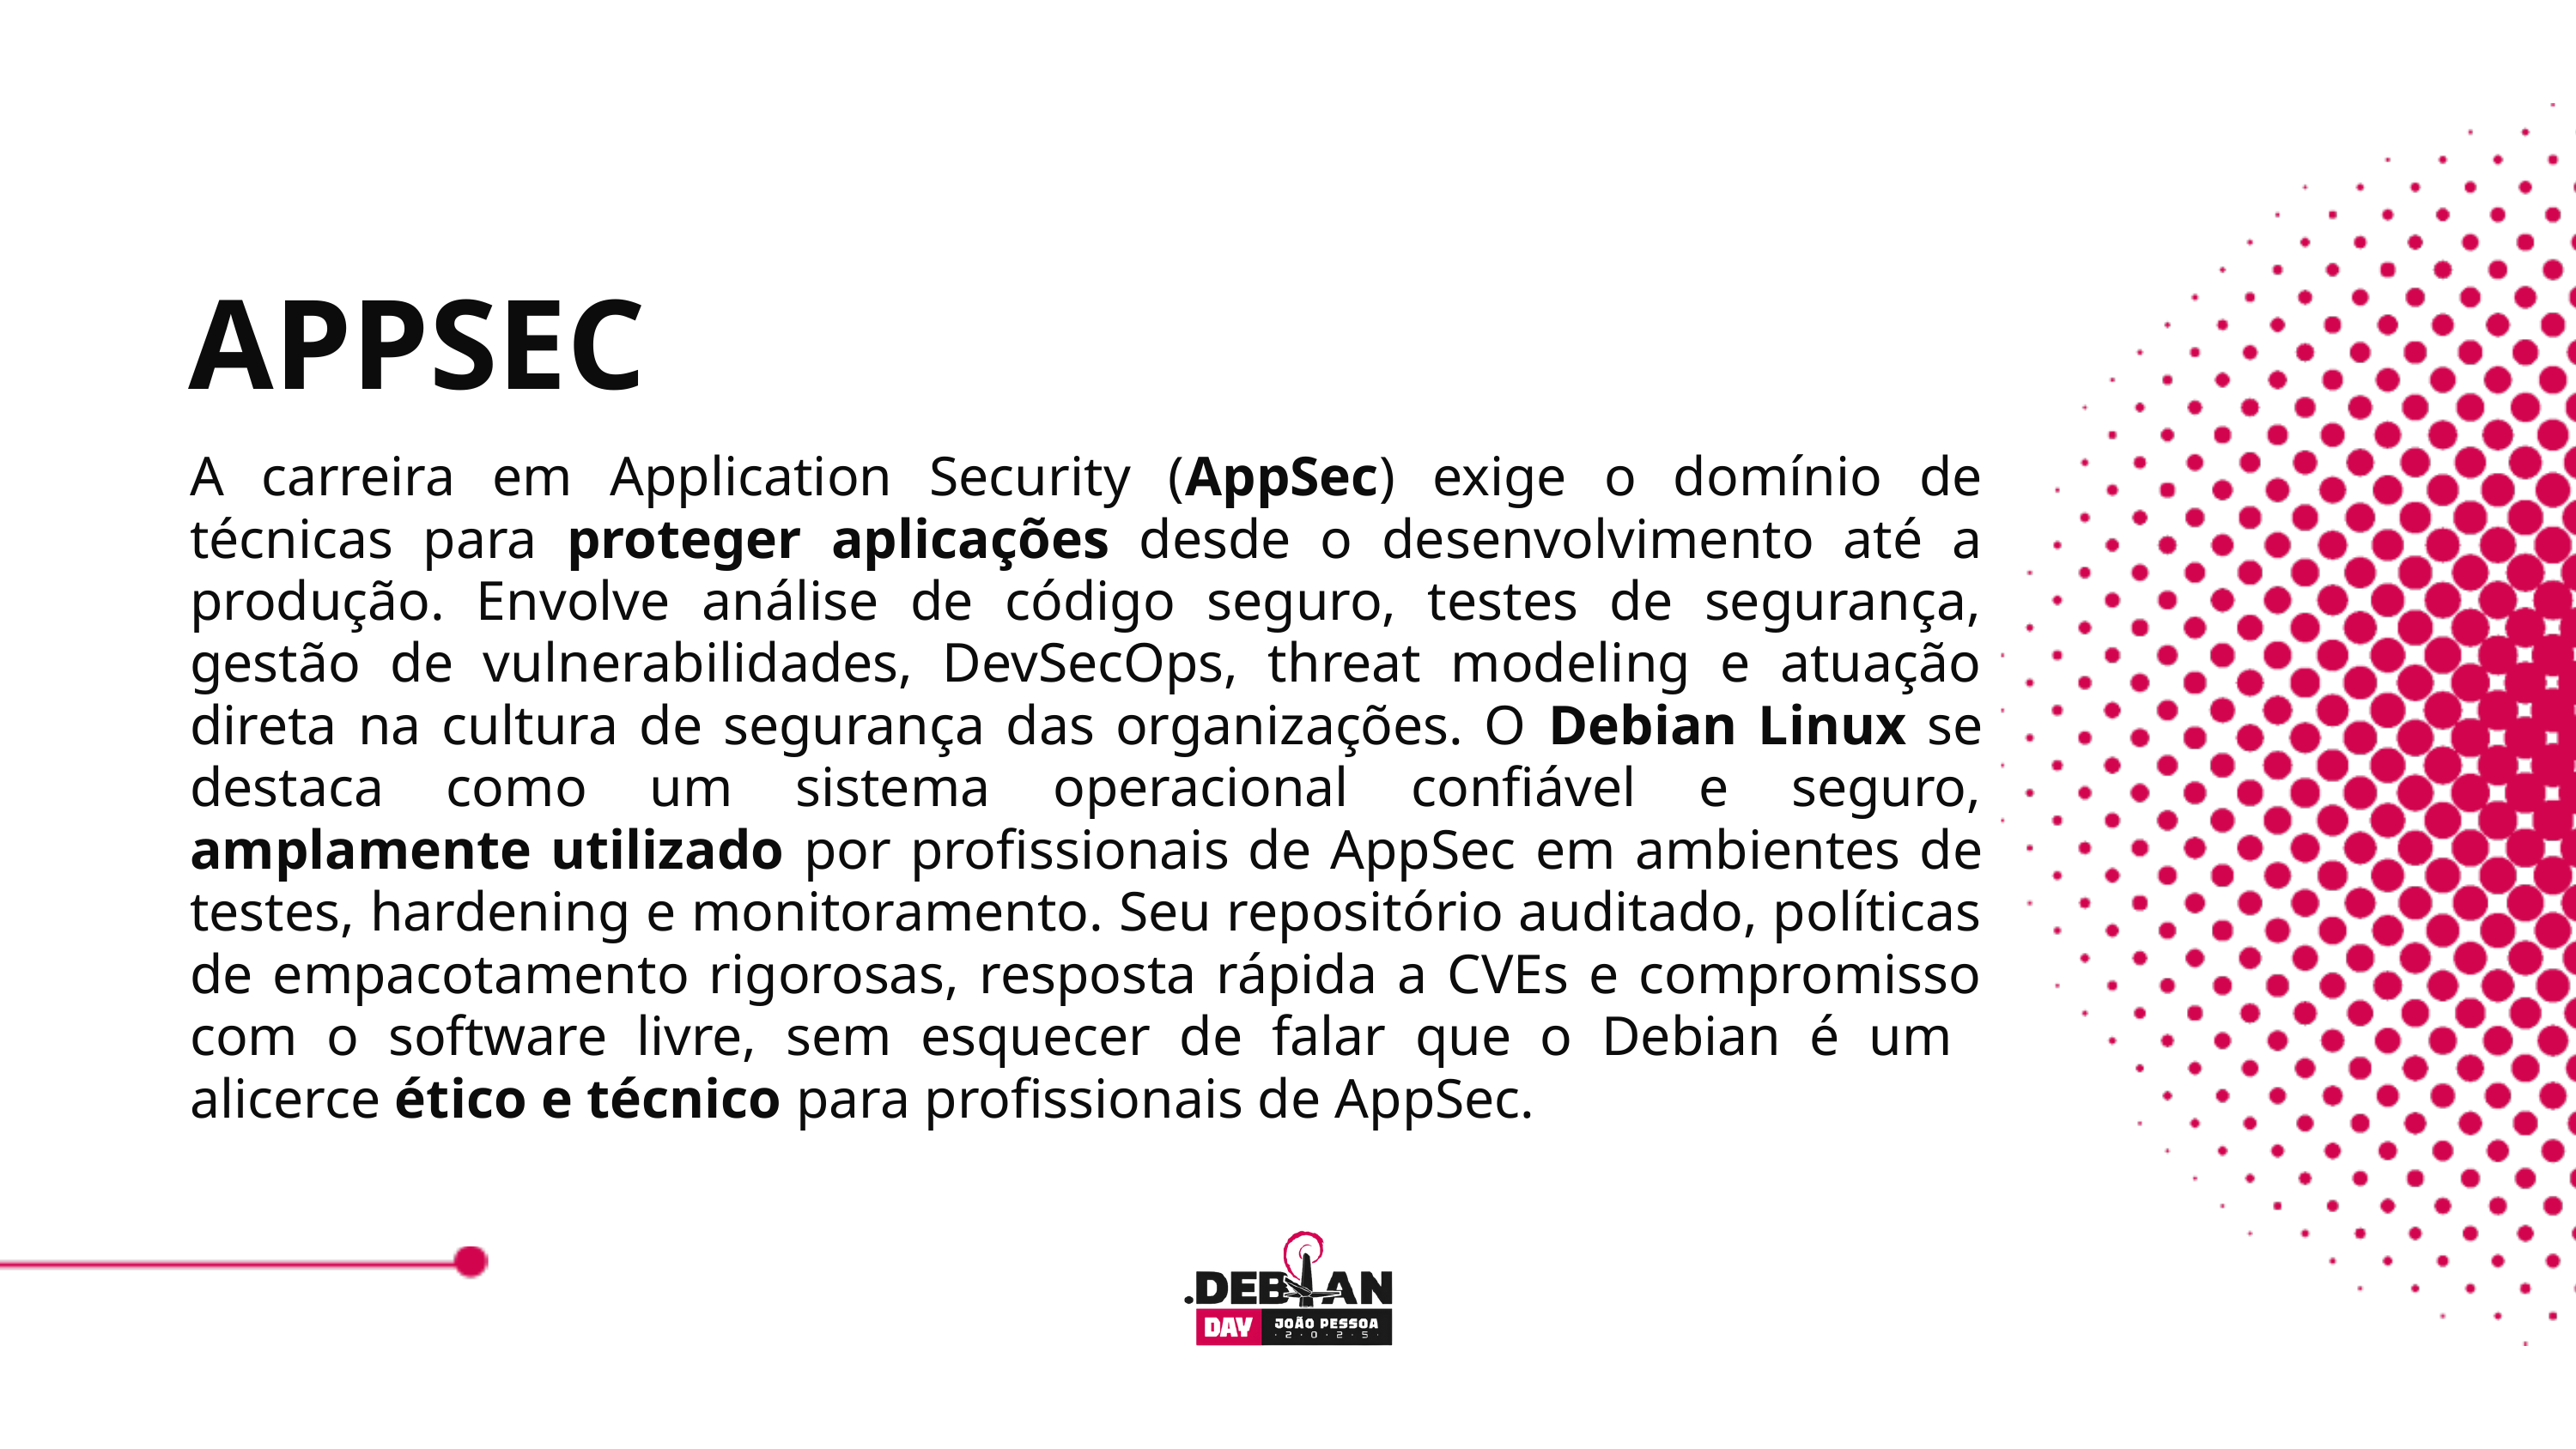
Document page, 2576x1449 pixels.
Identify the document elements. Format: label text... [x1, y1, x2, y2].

text_box APPSEC [188, 270, 2001, 415]
text_box [2001, 103, 2576, 1346]
text_box [1174, 1173, 1402, 1402]
text_box A carreira em Application Security (AppSec) exige o domínio de técnicas para proteger aplicações desde o desenvolvimento até a produção. Envolve análise de código seguro, testes de segurança, gestão de vulnerabilidades, DevSecOps, threat modeling e atuação direta na cultura de segurança das organizações. O Debian Linux se destaca como um sistema operacional confiável e seguro, amplamente utilizado por profissionais de AppSec em ambientes de testes, hardening e monitoramento. Seu repositório auditado, políticas de empacotamento rigorosas, resposta rápida a CVEs e compromisso com o software livre, sem esquecer de falar que o Debian é um alicerce ético e técnico para profissionais de AppSec. [190, 444, 1984, 1129]
text_box [0, 1246, 489, 1361]
